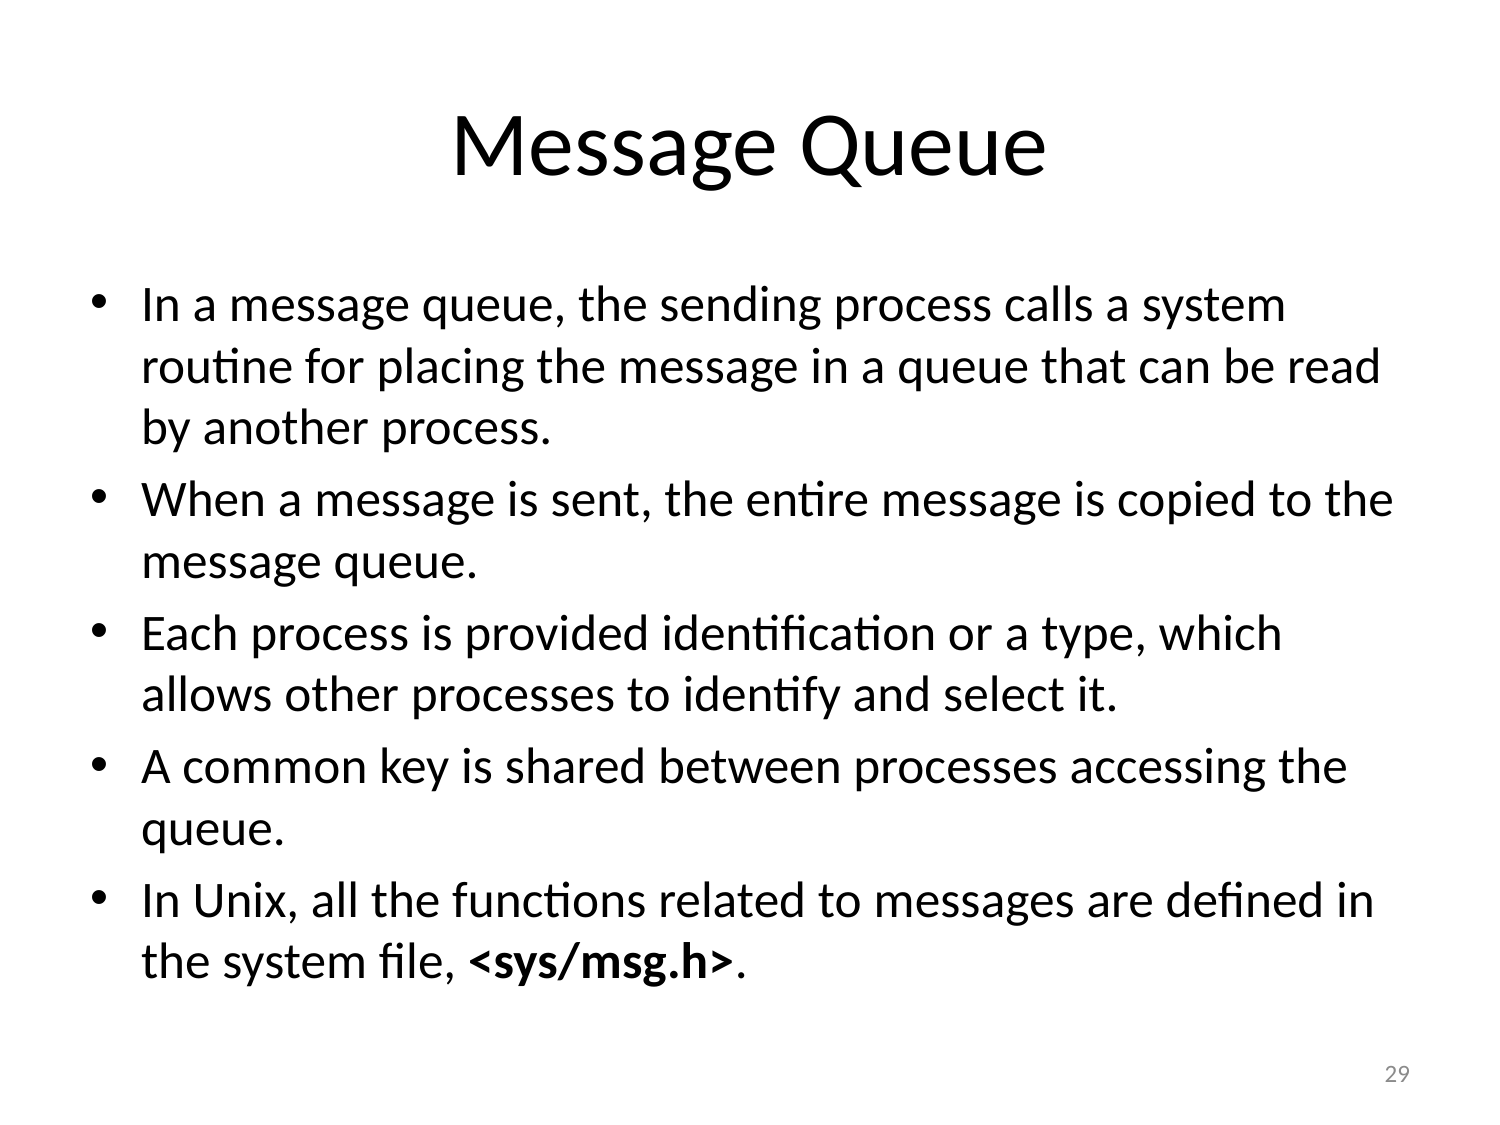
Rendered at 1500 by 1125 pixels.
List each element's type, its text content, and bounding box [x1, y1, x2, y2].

title Message Queue [75, 45, 1425, 233]
list In a message queue, the sending process calls a system routine for placing the message in a queue that can be read by another process. When a message is sent, the entire message is copied to the message queue. Each process is provided identification or a type, which allows other processes to identify and select it. A common key is shared between processes accessing the queue. In Unix, all the functions related to messages are defined in the system file, <sys/msg.h>. [75, 262, 1425, 1005]
slide_number 29 [1074, 1042, 1425, 1103]
